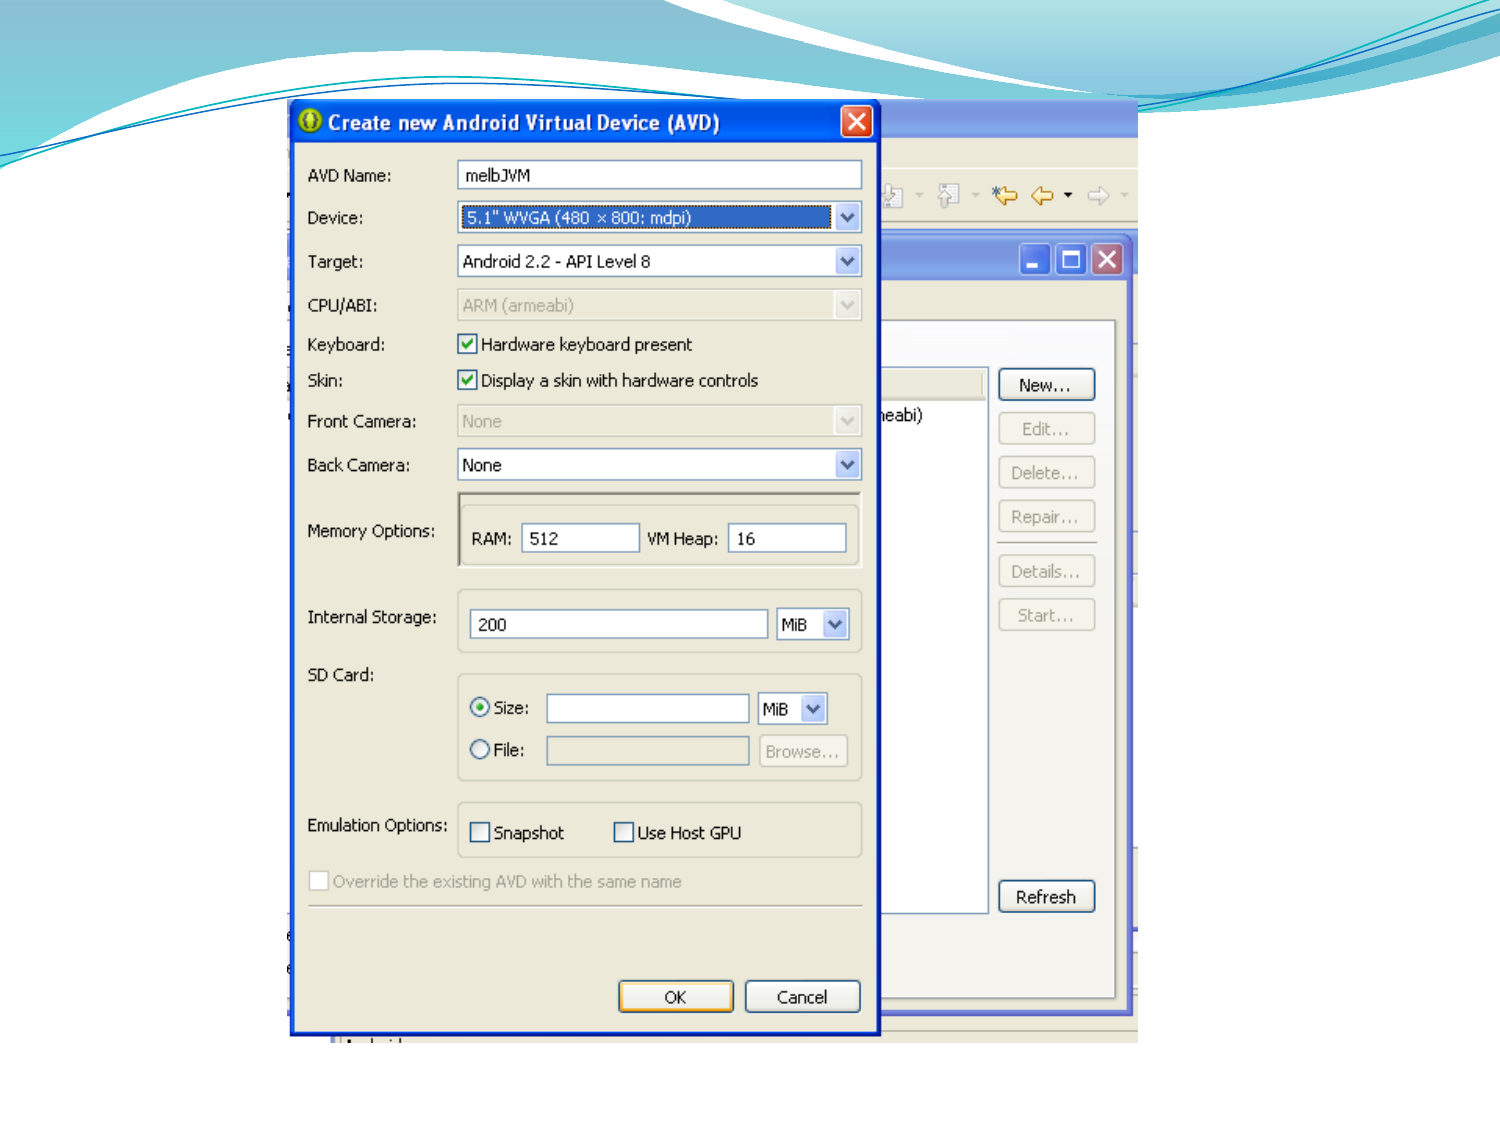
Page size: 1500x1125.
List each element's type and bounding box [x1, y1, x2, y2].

picture [287, 99, 1138, 1043]
